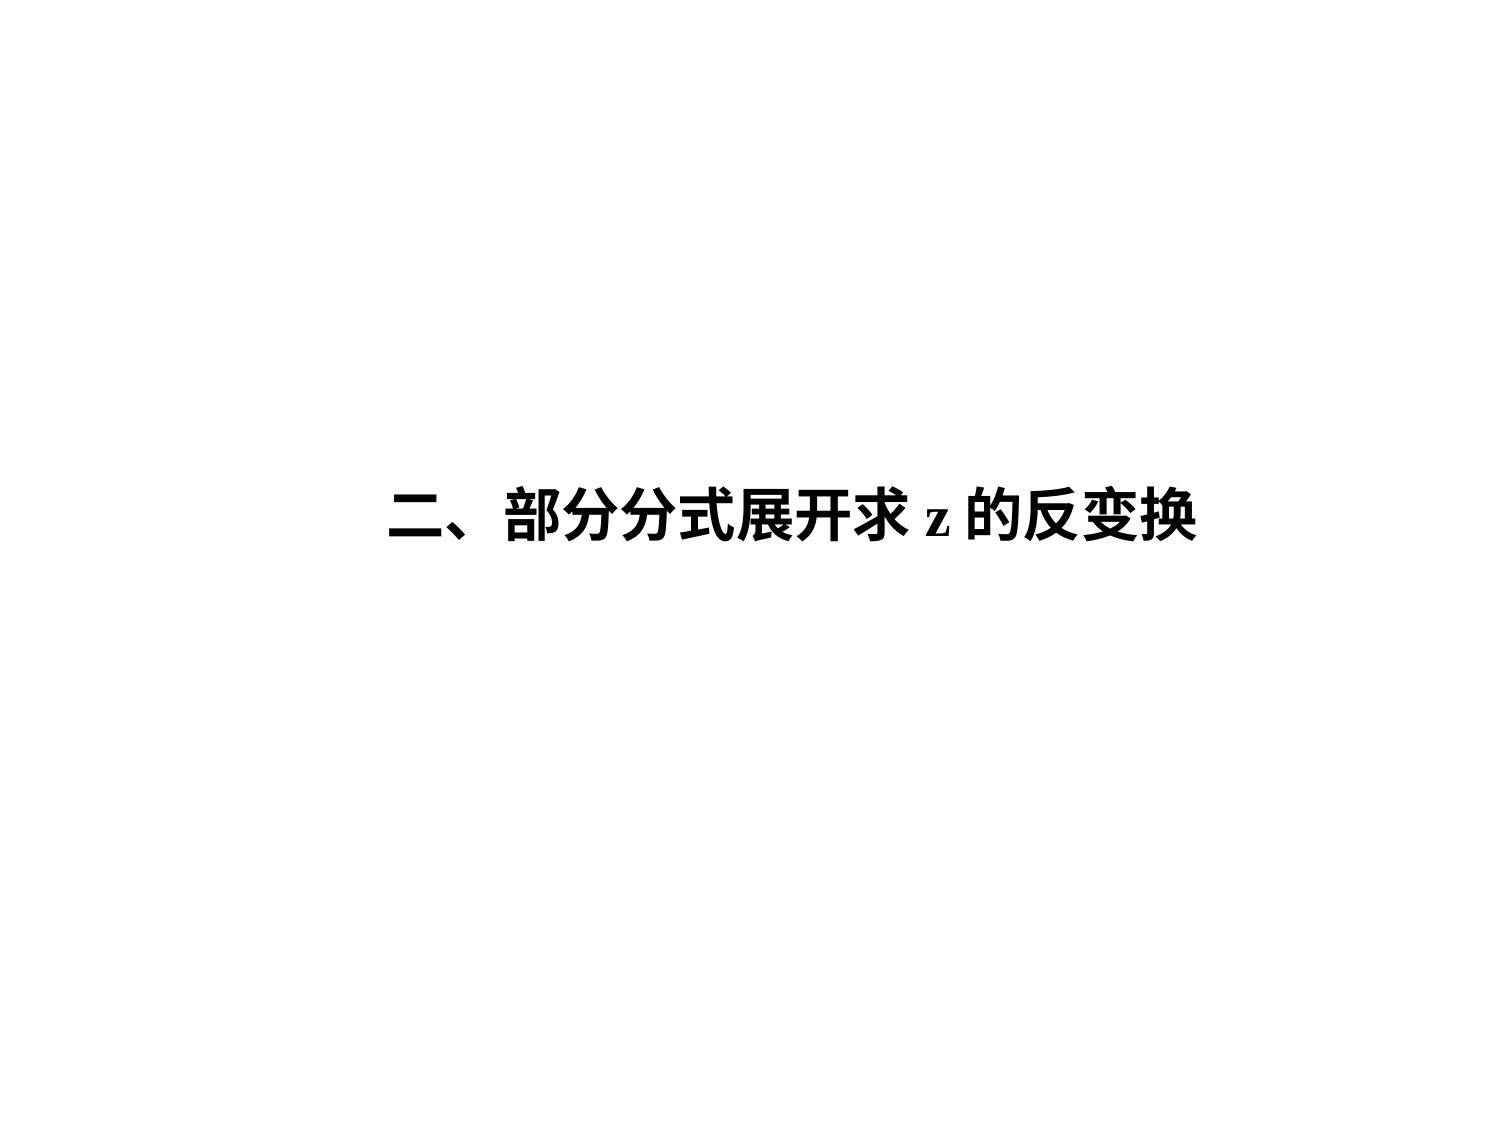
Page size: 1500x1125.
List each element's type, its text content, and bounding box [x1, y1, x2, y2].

text_box 二、部分分式展开求z的反变换 [372, 432, 1223, 556]
